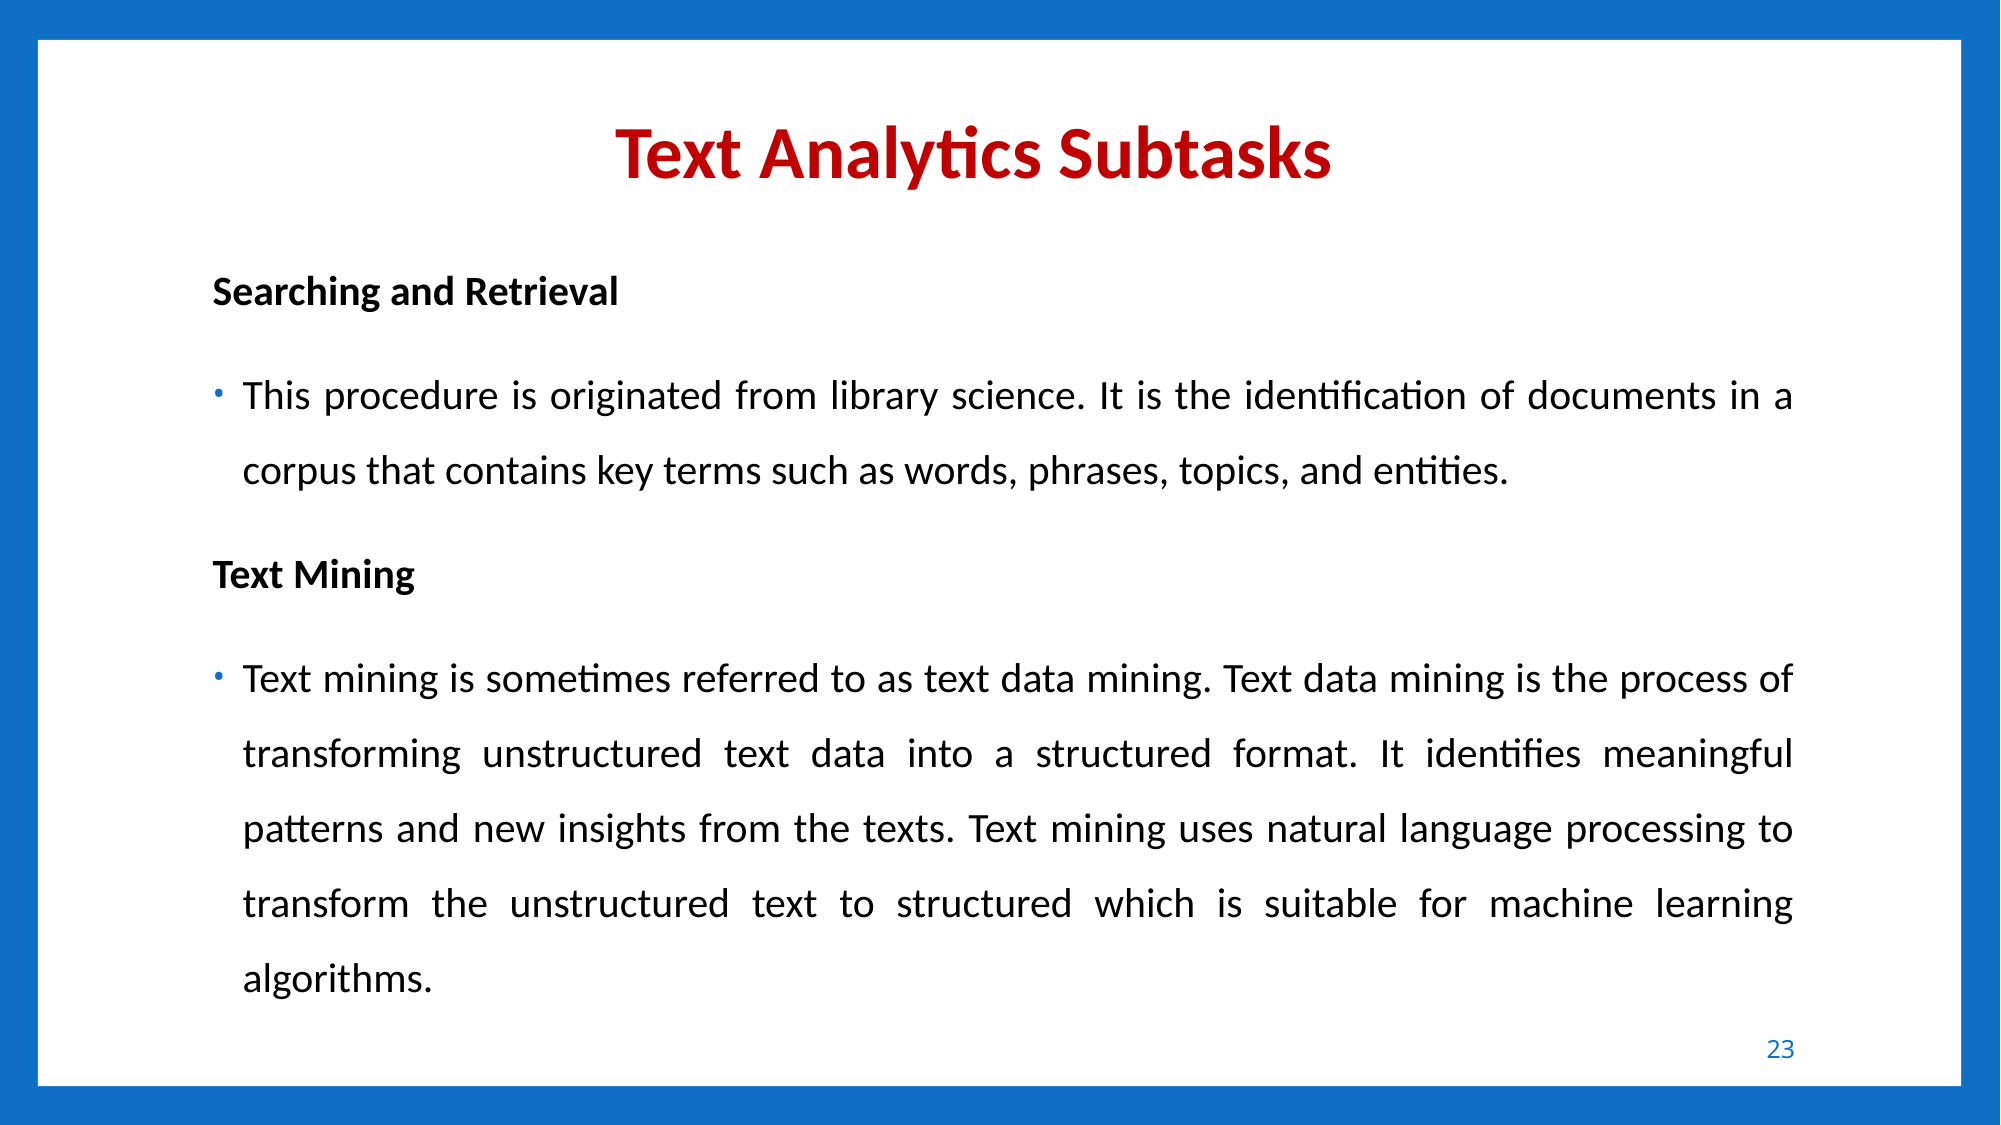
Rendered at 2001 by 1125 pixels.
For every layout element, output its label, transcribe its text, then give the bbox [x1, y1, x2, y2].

title Text Analytics Subtasks [164, 43, 1785, 266]
slide_number 23 [1530, 1020, 1811, 1081]
list Searching and Retrieval This procedure is originated from library science. It is the identification of documents in a corpus that contains key terms such as words, phrases, topics, and entities. Text Mining Text mining is sometimes referred to as text data mining. Text data mining is the process of transforming unstructured text data into a structured format. It identifies meaningful patterns and new insights from the texts. Text mining uses natural language processing to transform the unstructured text to structured which is suitable for machine learning algorithms. [190, 231, 1810, 894]
